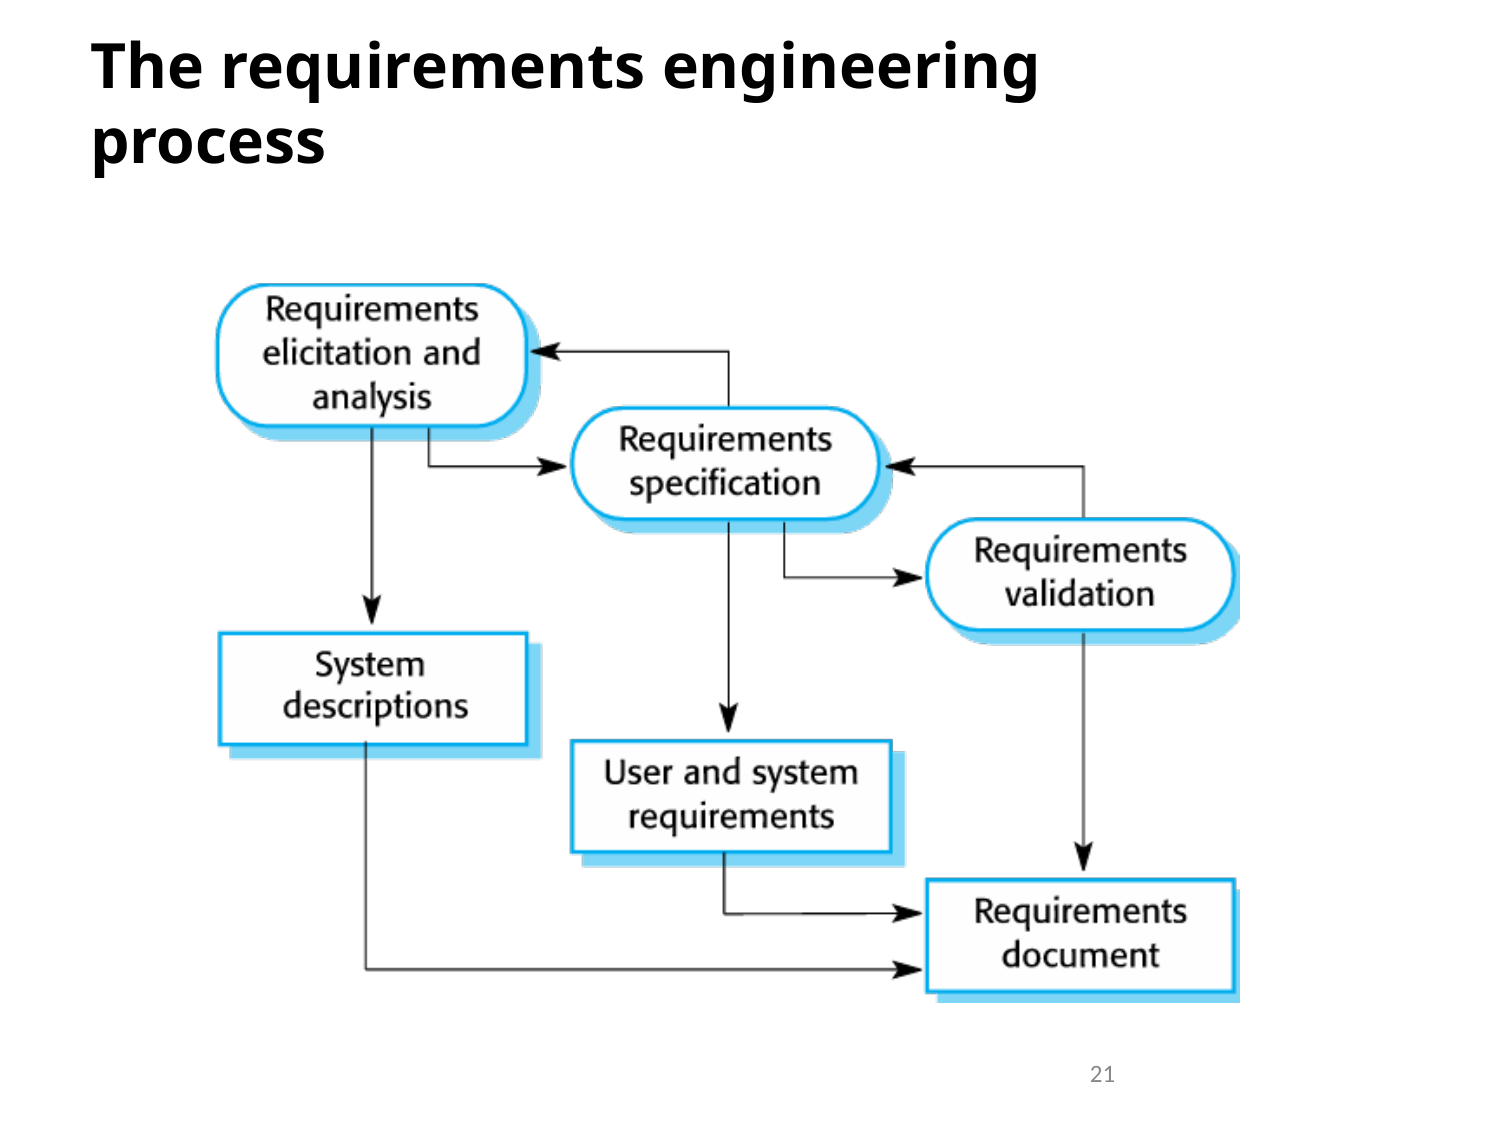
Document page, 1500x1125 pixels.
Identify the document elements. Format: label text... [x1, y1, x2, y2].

slide_number ‹#› [1074, 1042, 1425, 1103]
picture [199, 281, 1240, 1004]
title The requirements engineering process [75, 45, 1272, 233]
